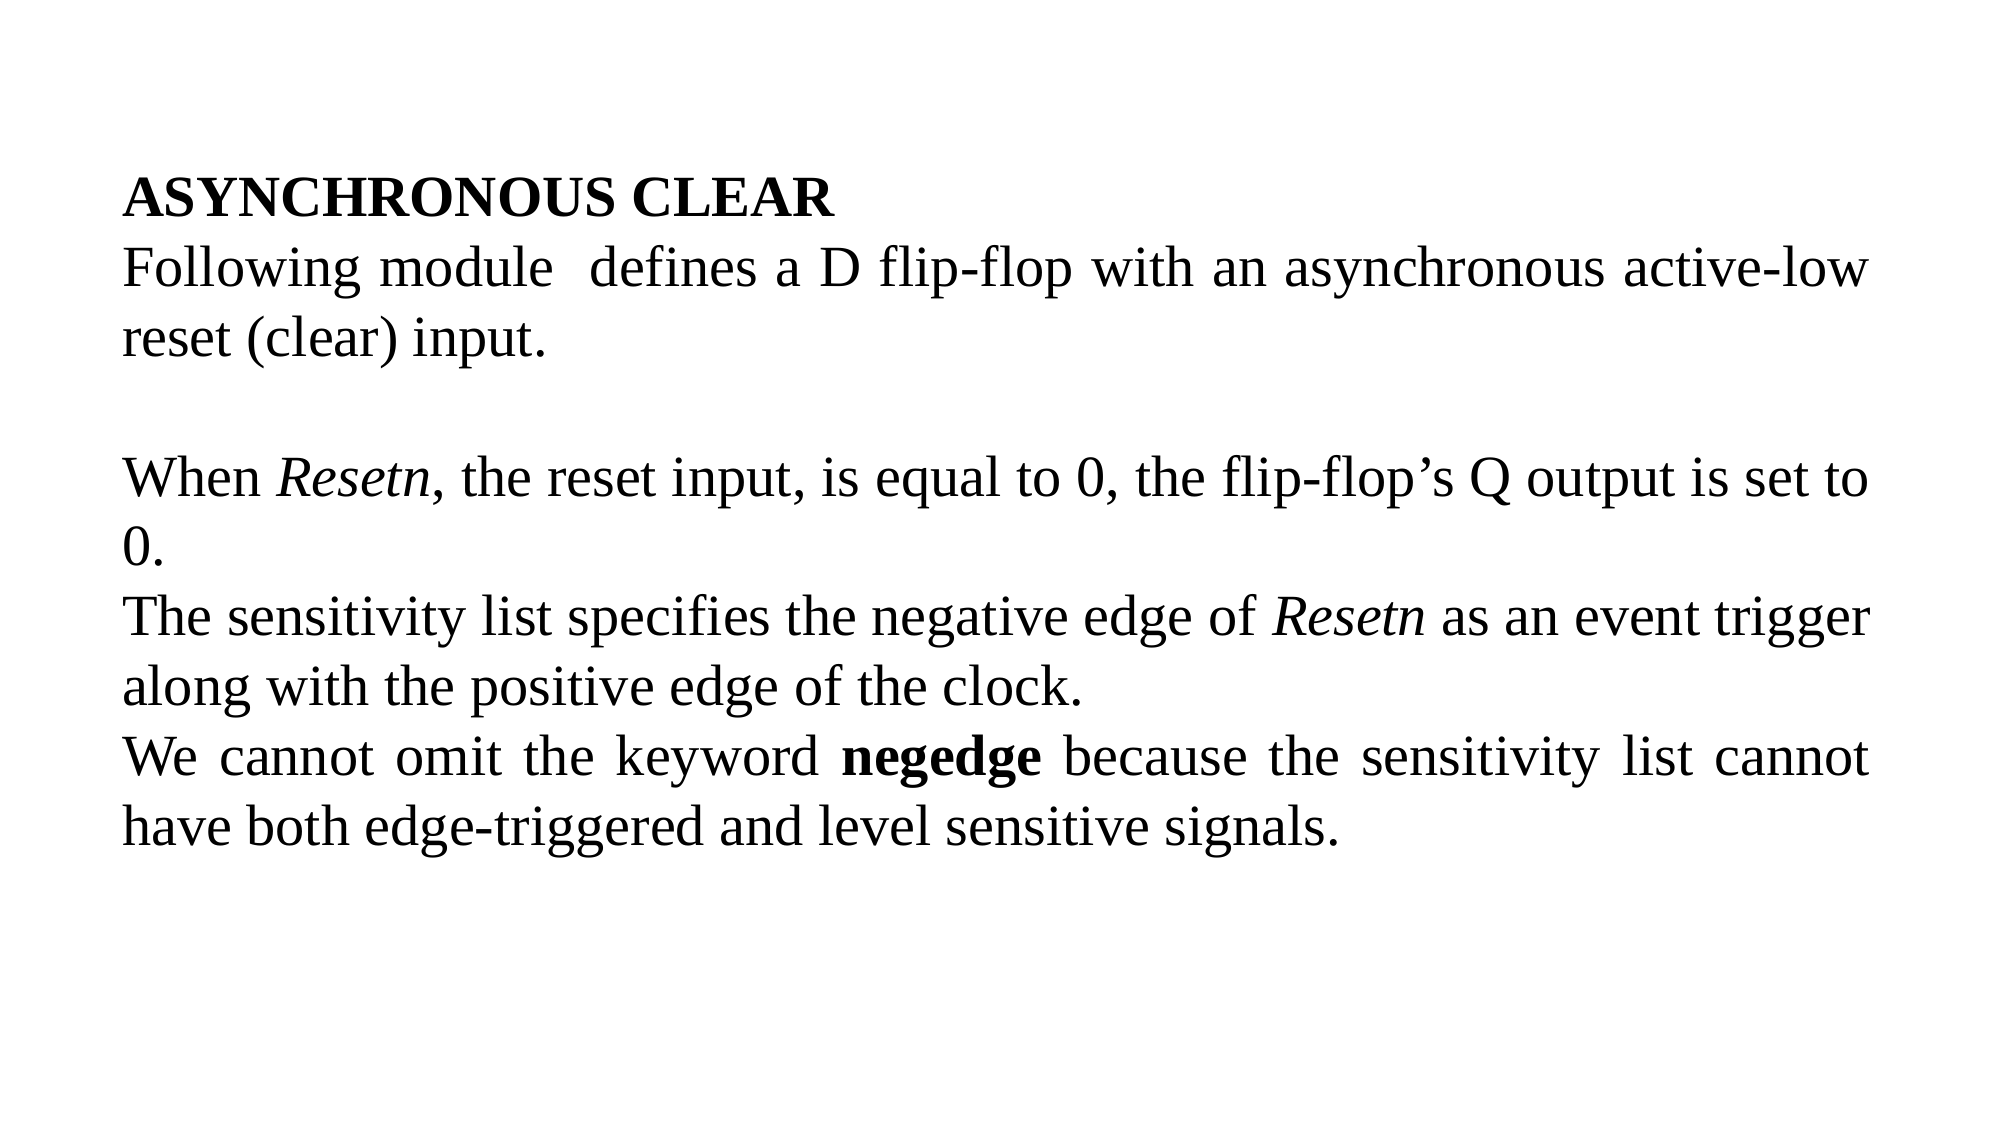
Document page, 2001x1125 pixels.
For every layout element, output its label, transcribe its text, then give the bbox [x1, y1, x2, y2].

text_box ASYNCHRONOUS CLEAR Following module defines a D flip-flop with an asynchronous active-low reset (clear) input. When Resetn, the reset input, is equal to 0, the flip-flop’s Q output is set to 0. The sensitivity list specifies the negative edge of Resetn as an event trigger along with the positive edge of the clock. We cannot omit the keyword negedge because the sensitivity list cannot have both edge-triggered and level sensitive signals. [107, 150, 1886, 865]
